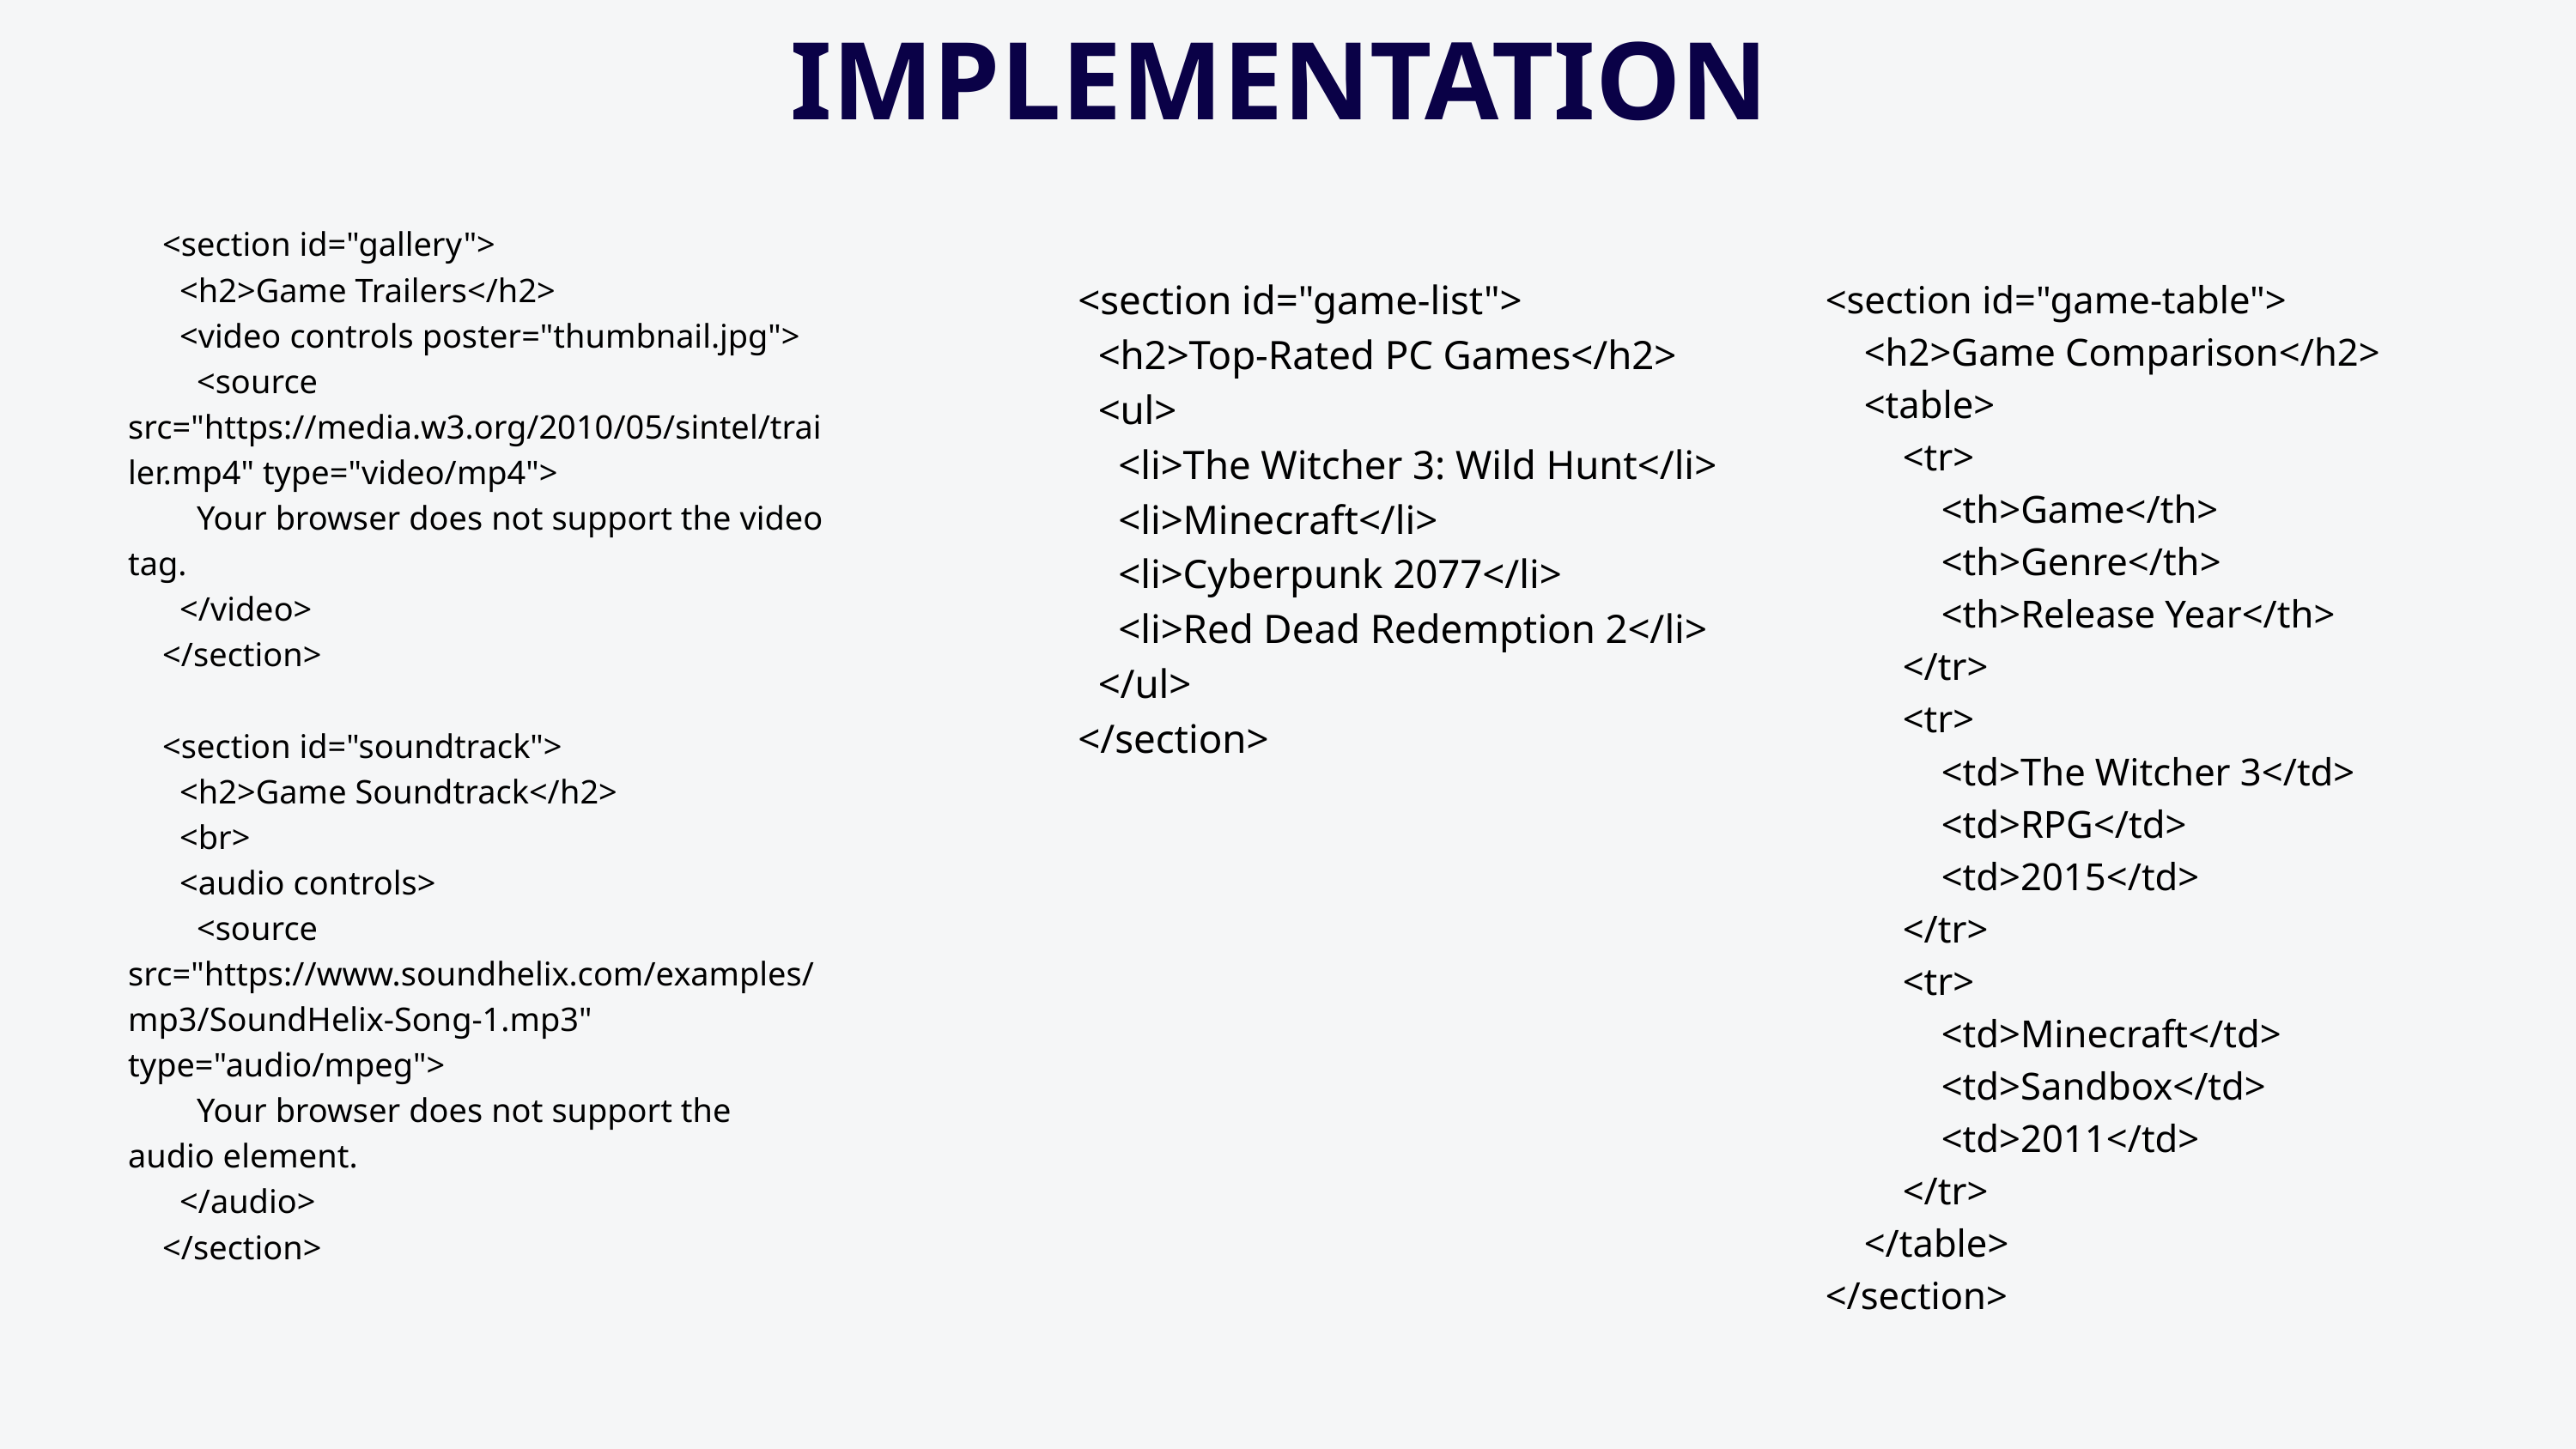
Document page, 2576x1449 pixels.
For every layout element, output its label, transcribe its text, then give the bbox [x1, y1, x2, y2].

text_box IMPLEMENTATION [128, 27, 2432, 142]
text_box <section id="game-list"> <h2>Top-Rated PC Games</h2> <ul> <li>The Witcher 3: Wild Hunt</li> <li>Minecraft</li> <li>Cyberpunk 2077</li> <li>Red Dead Redemption 2</li> </ul> </section> [1037, 268, 1747, 815]
text_box <section id="gallery"> <h2>Game Trailers</h2> <video controls poster="thumbnail.jpg"> <source src="https://media.w3.org/2010/05/sintel/trailer.mp4" type="video/mp4"> Your browser does not support the video tag. </video> </section> <section id="soundtrack"> <h2>Game Soundtrack</h2> <br> <audio controls> <source src="https://www.soundhelix.com/examples/mp3/SoundHelix-Song-1.mp3" type="audio/mpeg"> Your browser does not support the audio element. </audio> </section> [128, 217, 825, 1403]
text_box <section id="game-table"> <h2>Game Comparison</h2> <table> <tr> <th>Game</th> <th>Genre</th> <th>Release Year</th> </tr> <tr> <td>The Witcher 3</td> <td>RPG</td> <td>2015</td> </tr> <tr> <td>Minecraft</td> <td>Sandbox</td> <td>2011</td> </tr> </table> </section> [1747, 215, 2459, 1318]
